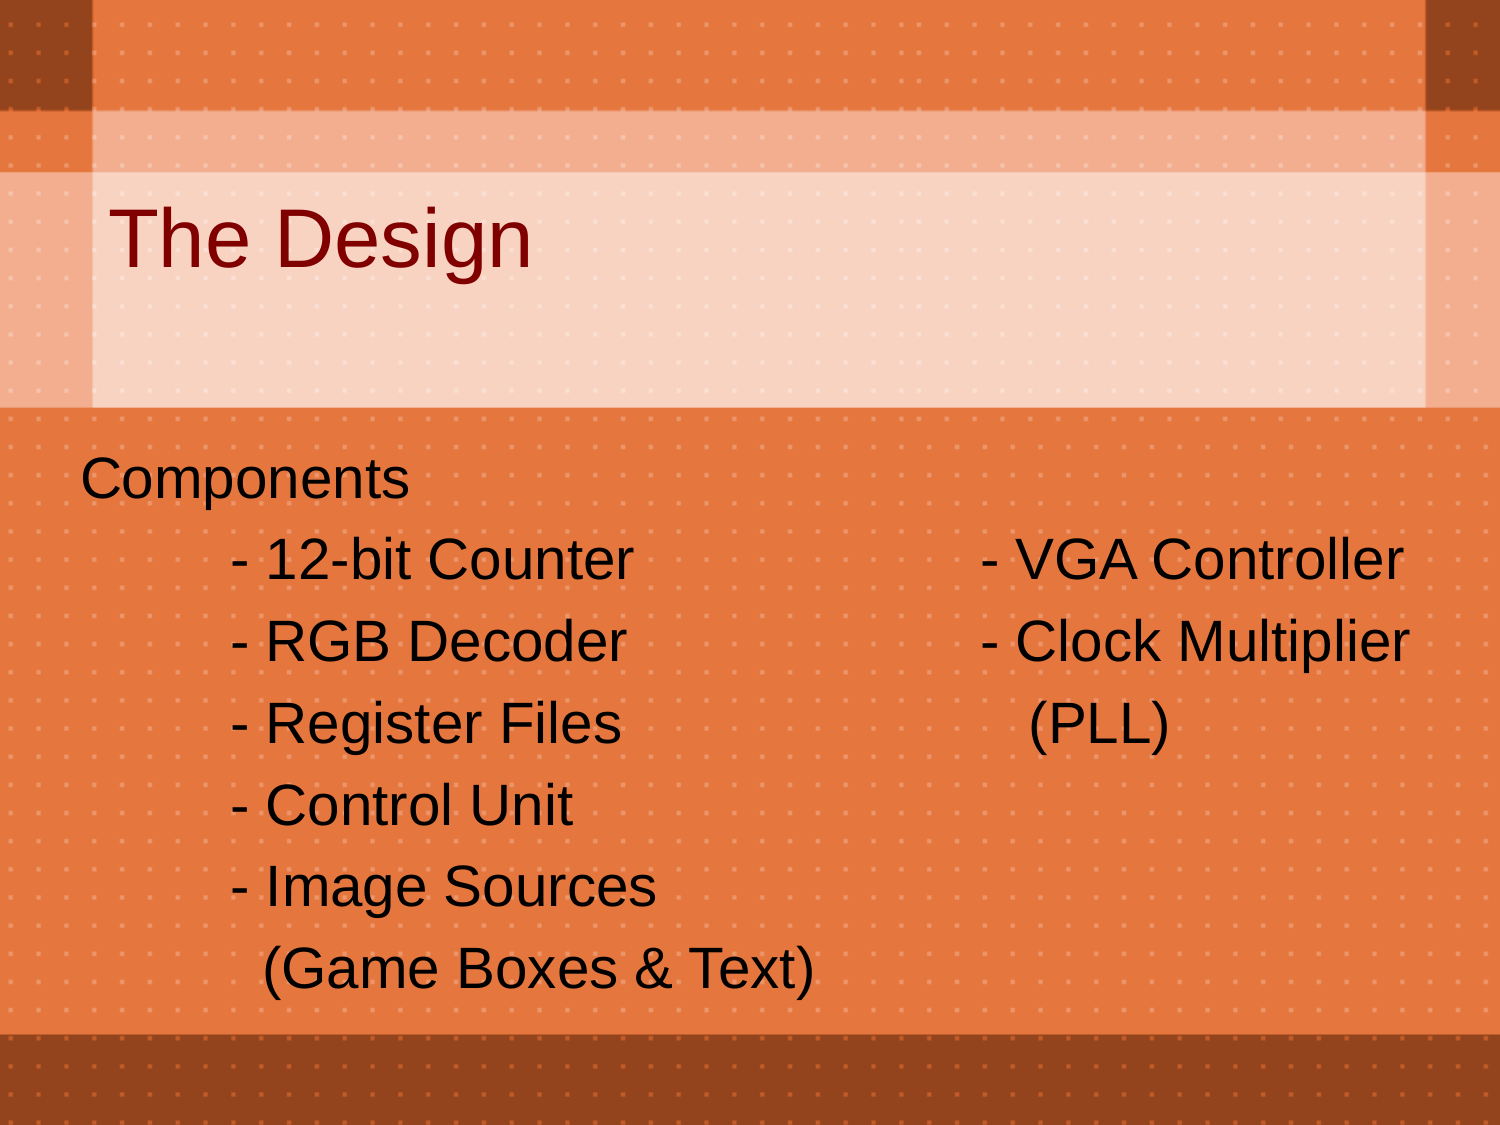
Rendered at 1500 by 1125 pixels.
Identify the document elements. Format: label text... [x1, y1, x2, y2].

picture [0, 0, 1500, 1125]
title The Design [93, 176, 1459, 402]
list Components - 12-bit Counter - VGA Controller - RGB Decoder - Clock Multiplier - Register Files (PLL) - Control Unit - Image Sources (Game Boxes & Text) [64, 432, 1459, 1005]
